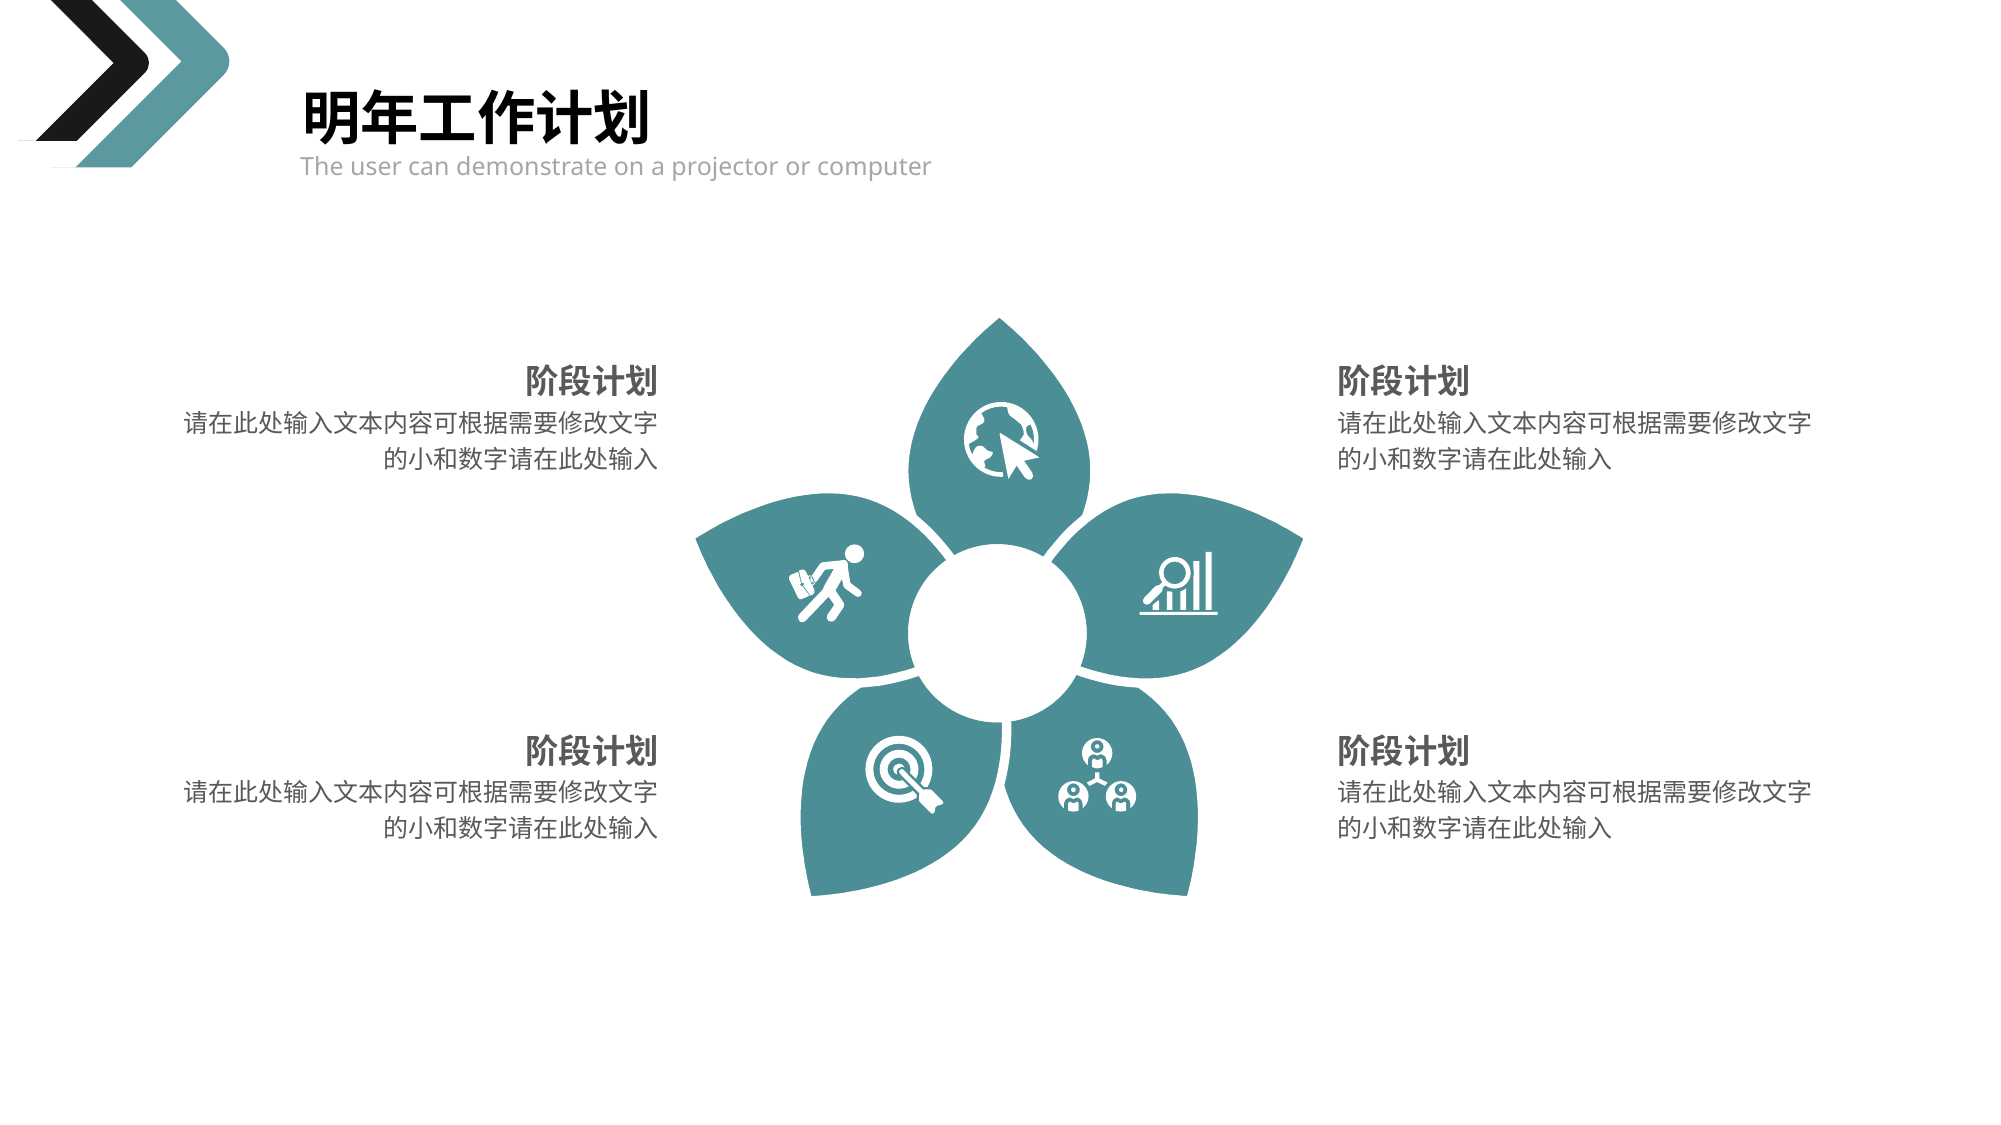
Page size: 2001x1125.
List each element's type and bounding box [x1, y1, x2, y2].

text_box [17, 0, 151, 142]
text_box [167, 344, 674, 482]
text_box [51, 0, 231, 169]
text_box [285, 73, 1116, 189]
text_box [1375, 344, 1829, 482]
text_box [167, 714, 674, 852]
text_box [1375, 714, 1829, 852]
text_box [683, 311, 1375, 932]
